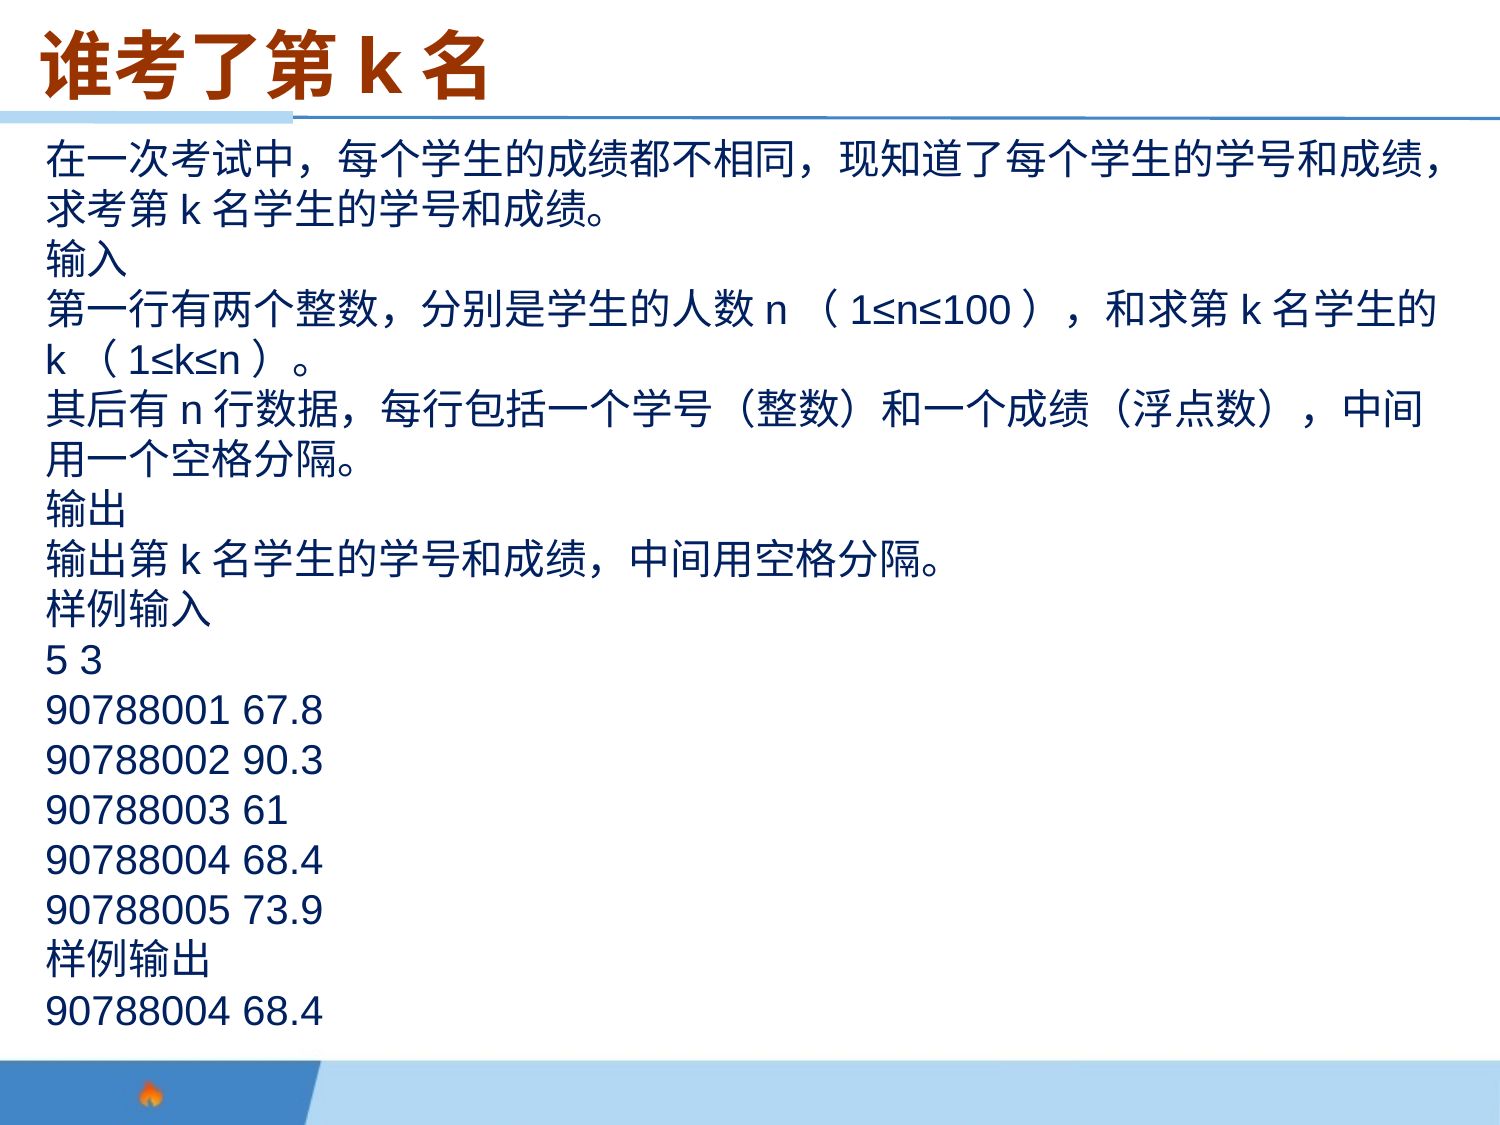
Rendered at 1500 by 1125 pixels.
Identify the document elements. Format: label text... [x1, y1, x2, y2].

picture [0, 119, 1500, 1125]
text_box 在一次考试中，每个学生的成绩都不相同，现知道了每个学生的学号和成绩，求考第k名学生的学号和成绩。 输入 第一行有两个整数，分别是学生的人数n（1≤n≤100），和求第k名学生的k（1≤k≤n）。 其后有n行数据，每行包括一个学号（整数）和一个成绩（浮点数），中间用一个空格分隔。 输出 输出第k名学生的学号和成绩，中间用空格分隔。 样例输入 5 3 90788001 67.8 90788002 90.3 90788003 61 90788004 68.4 90788005 73.9 样例输出 90788004 68.4 [30, 128, 1472, 1041]
picture [0, 0, 1500, 116]
text_box 谁考了第k名 [23, 11, 827, 115]
